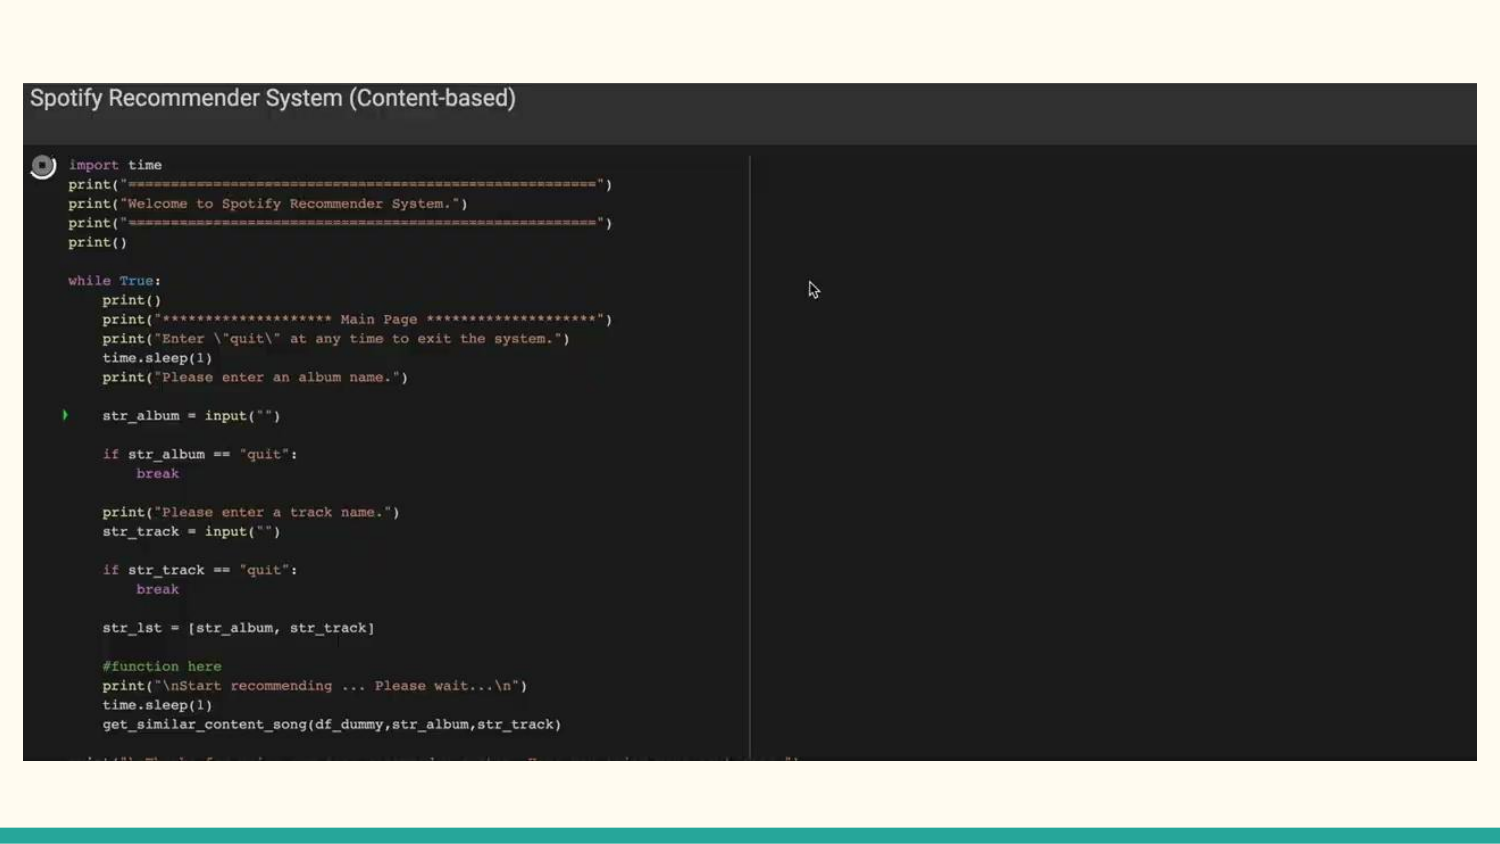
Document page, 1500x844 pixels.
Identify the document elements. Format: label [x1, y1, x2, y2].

picture [22, 83, 1478, 761]
